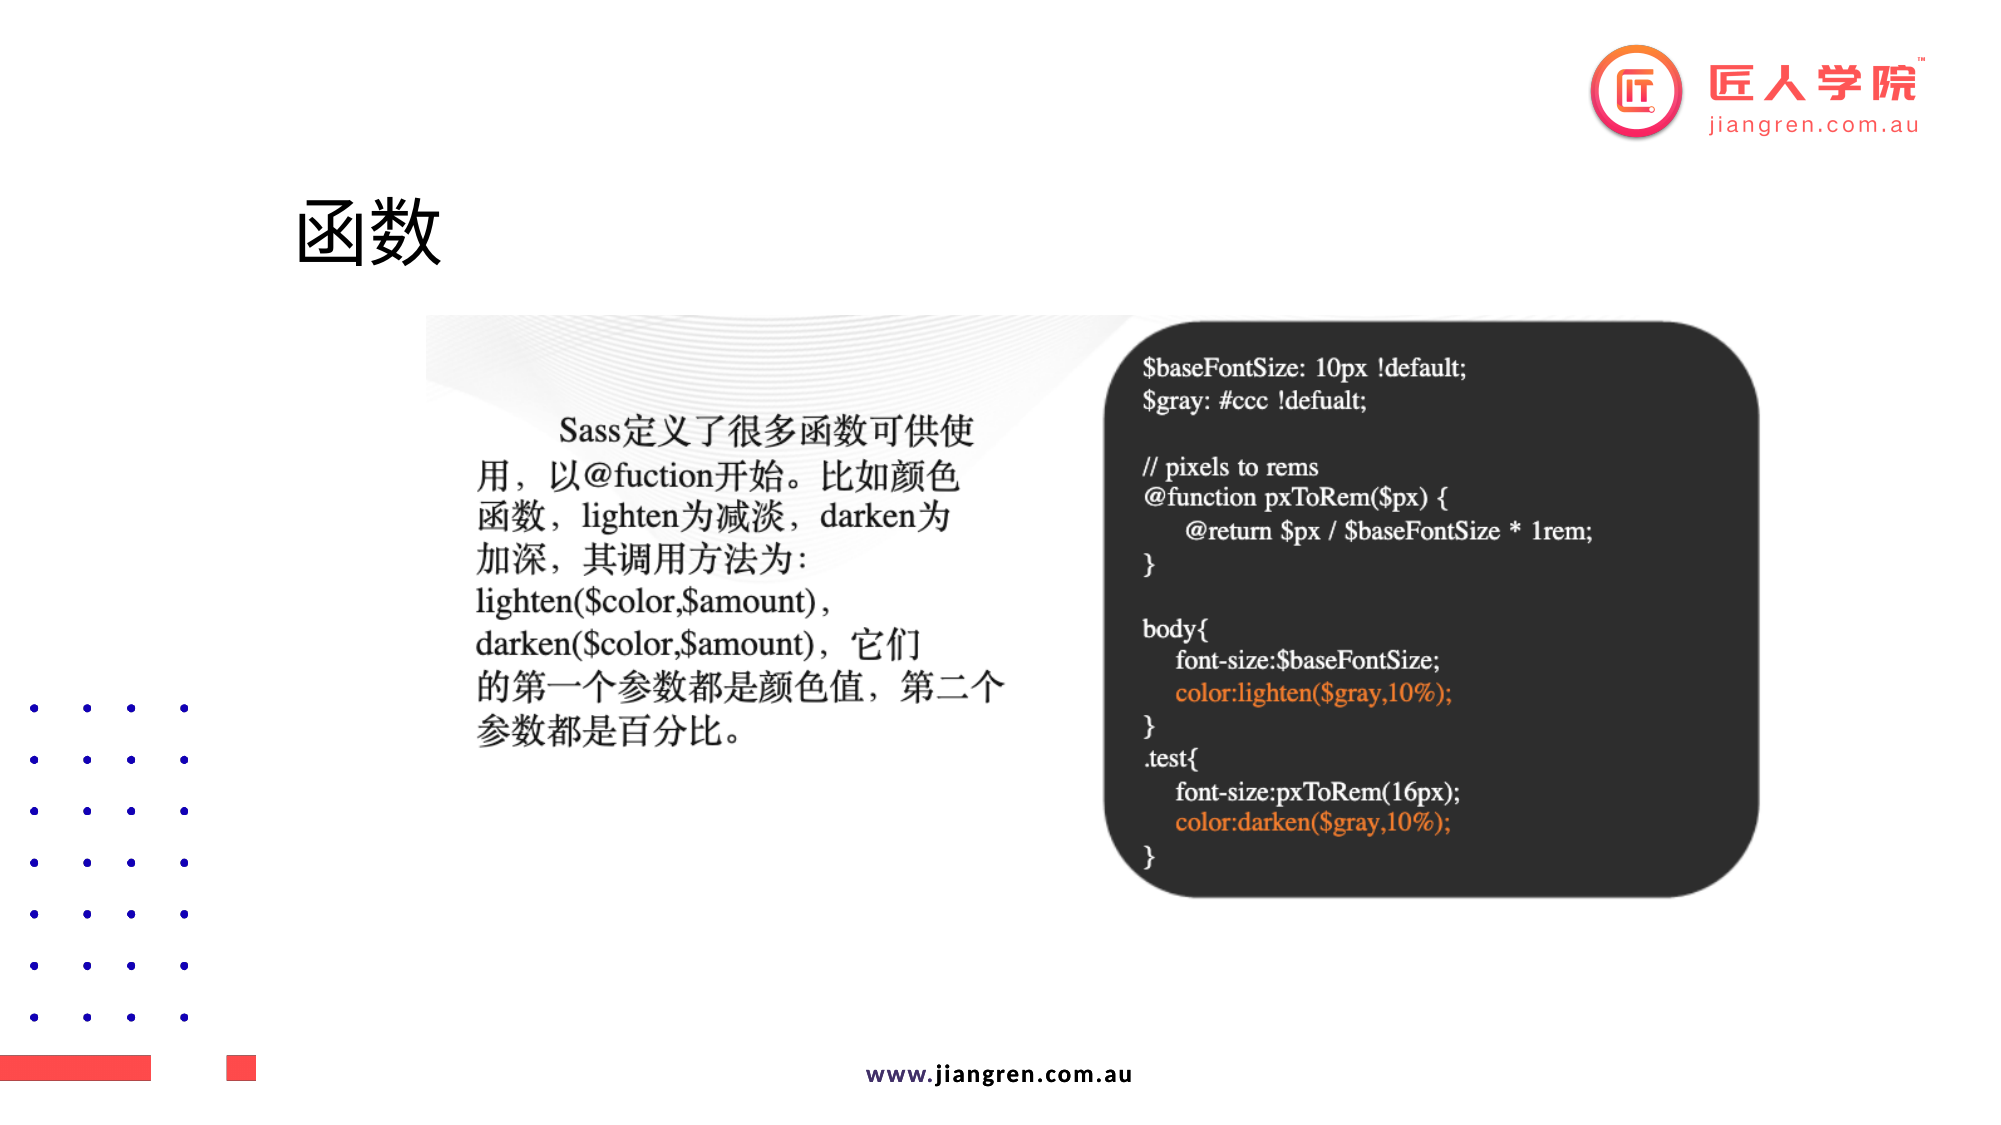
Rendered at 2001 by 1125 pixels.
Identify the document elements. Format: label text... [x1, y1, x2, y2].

picture [0, 1055, 256, 1081]
text_box 函数 [278, 178, 459, 284]
picture [425, 315, 1809, 911]
text_box www.jiangren.com.au [732, 1049, 1266, 1095]
picture [127, 703, 188, 1022]
picture [1588, 43, 1927, 143]
picture [30, 703, 91, 1022]
